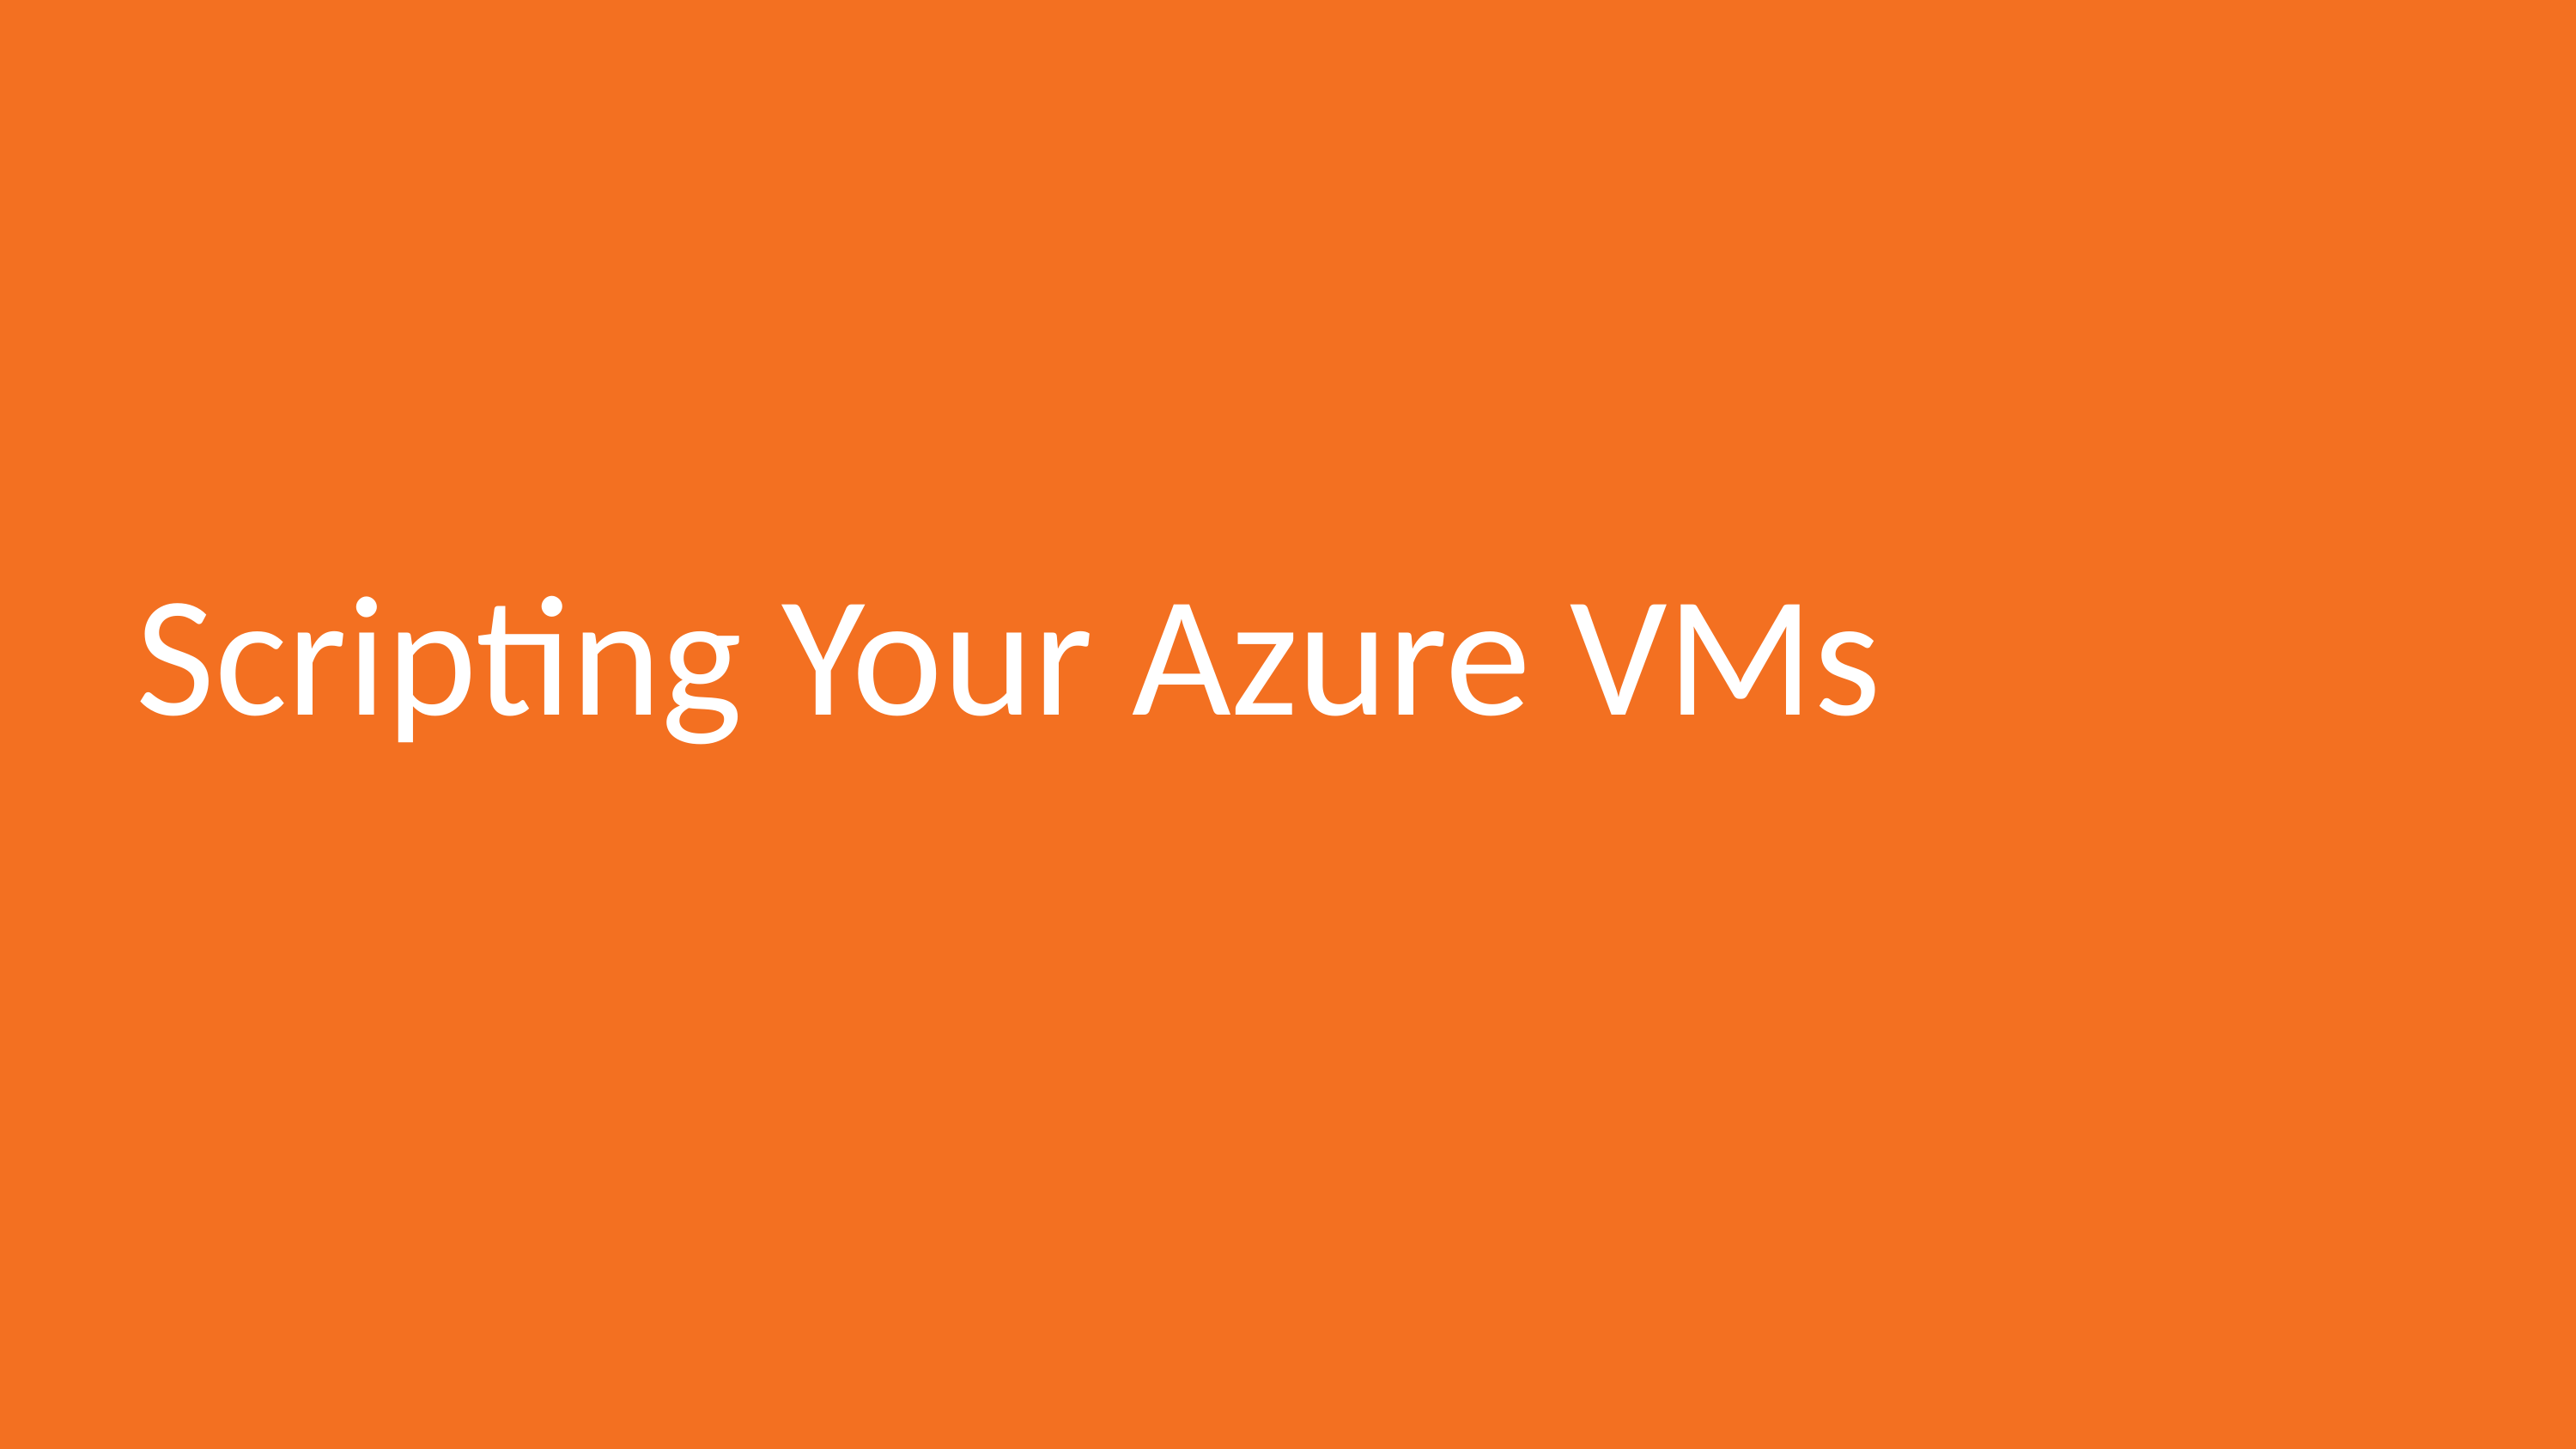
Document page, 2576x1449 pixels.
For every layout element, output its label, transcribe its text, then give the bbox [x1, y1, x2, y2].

title Scripting Your Azure VMs [110, 512, 2576, 776]
